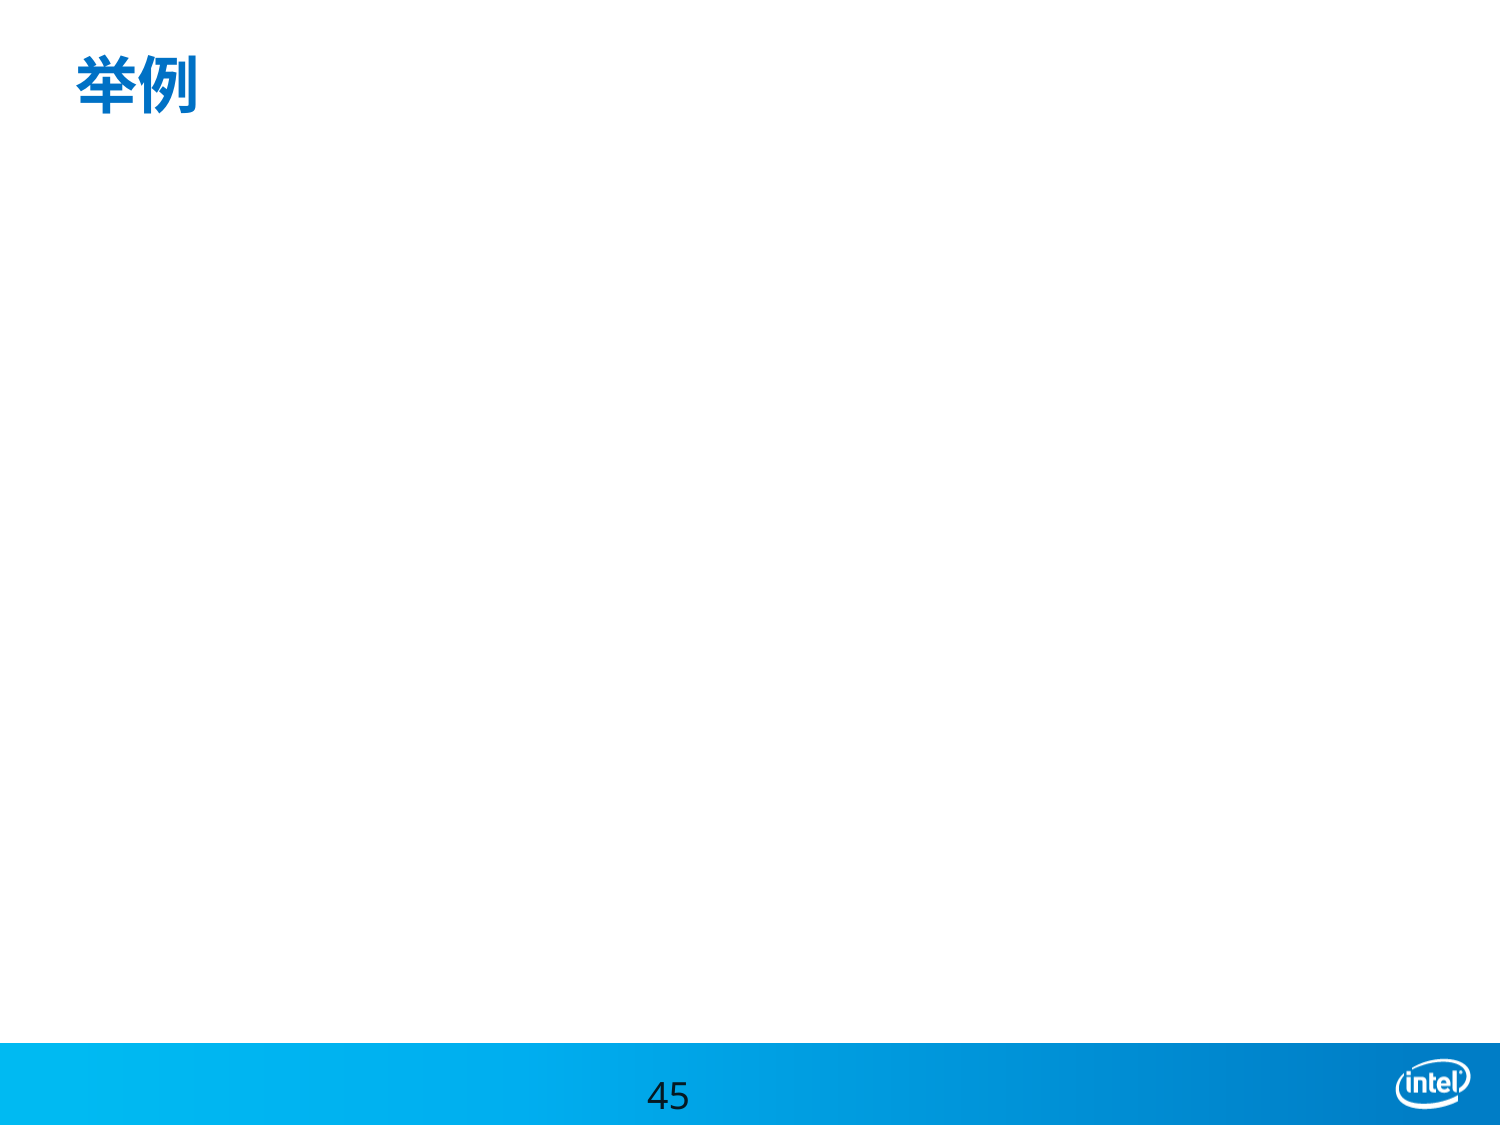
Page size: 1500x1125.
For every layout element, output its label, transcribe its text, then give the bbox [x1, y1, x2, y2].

title 举例 [75, 67, 1425, 213]
text_box 45 [632, 1064, 726, 1125]
picture [1324, 1043, 1500, 1125]
picture [1245, 1043, 1252, 1125]
picture [1307, 1043, 1314, 1125]
picture [1289, 1043, 1296, 1125]
